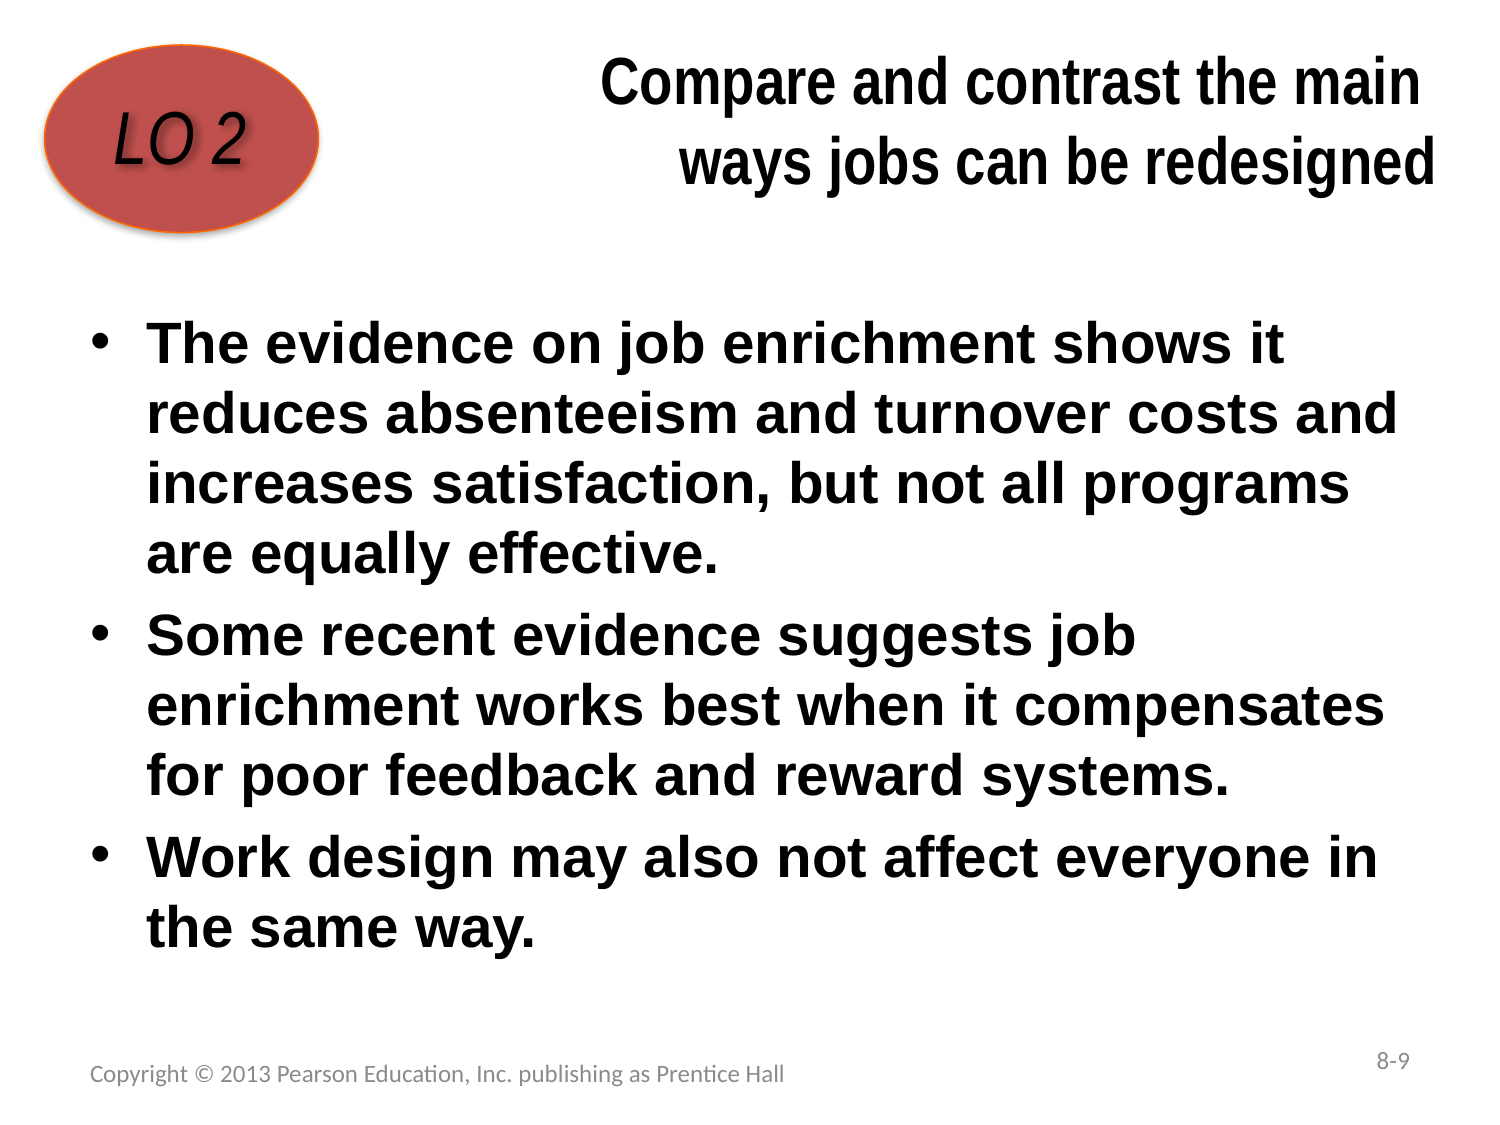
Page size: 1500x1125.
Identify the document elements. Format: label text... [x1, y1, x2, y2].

text_box LO 2 [86, 81, 274, 187]
footer Copyright © 2013 Pearson Education, Inc. publishing as Prentice Hall [75, 1042, 857, 1103]
slide_number 8-9 [1325, 1029, 1425, 1090]
list The evidence on job enrichment shows it reduces absenteeism and turnover costs and increases satisfaction, but not all programs are equally effective. Some recent evidence suggests job enrichment works best when it compensates for poor feedback and reward systems. Work design may also not affect everyone in the same way. [74, 297, 1426, 949]
title Compare and contrast the main ways jobs can be redesigned [102, 0, 1454, 237]
text_box [43, 44, 320, 234]
